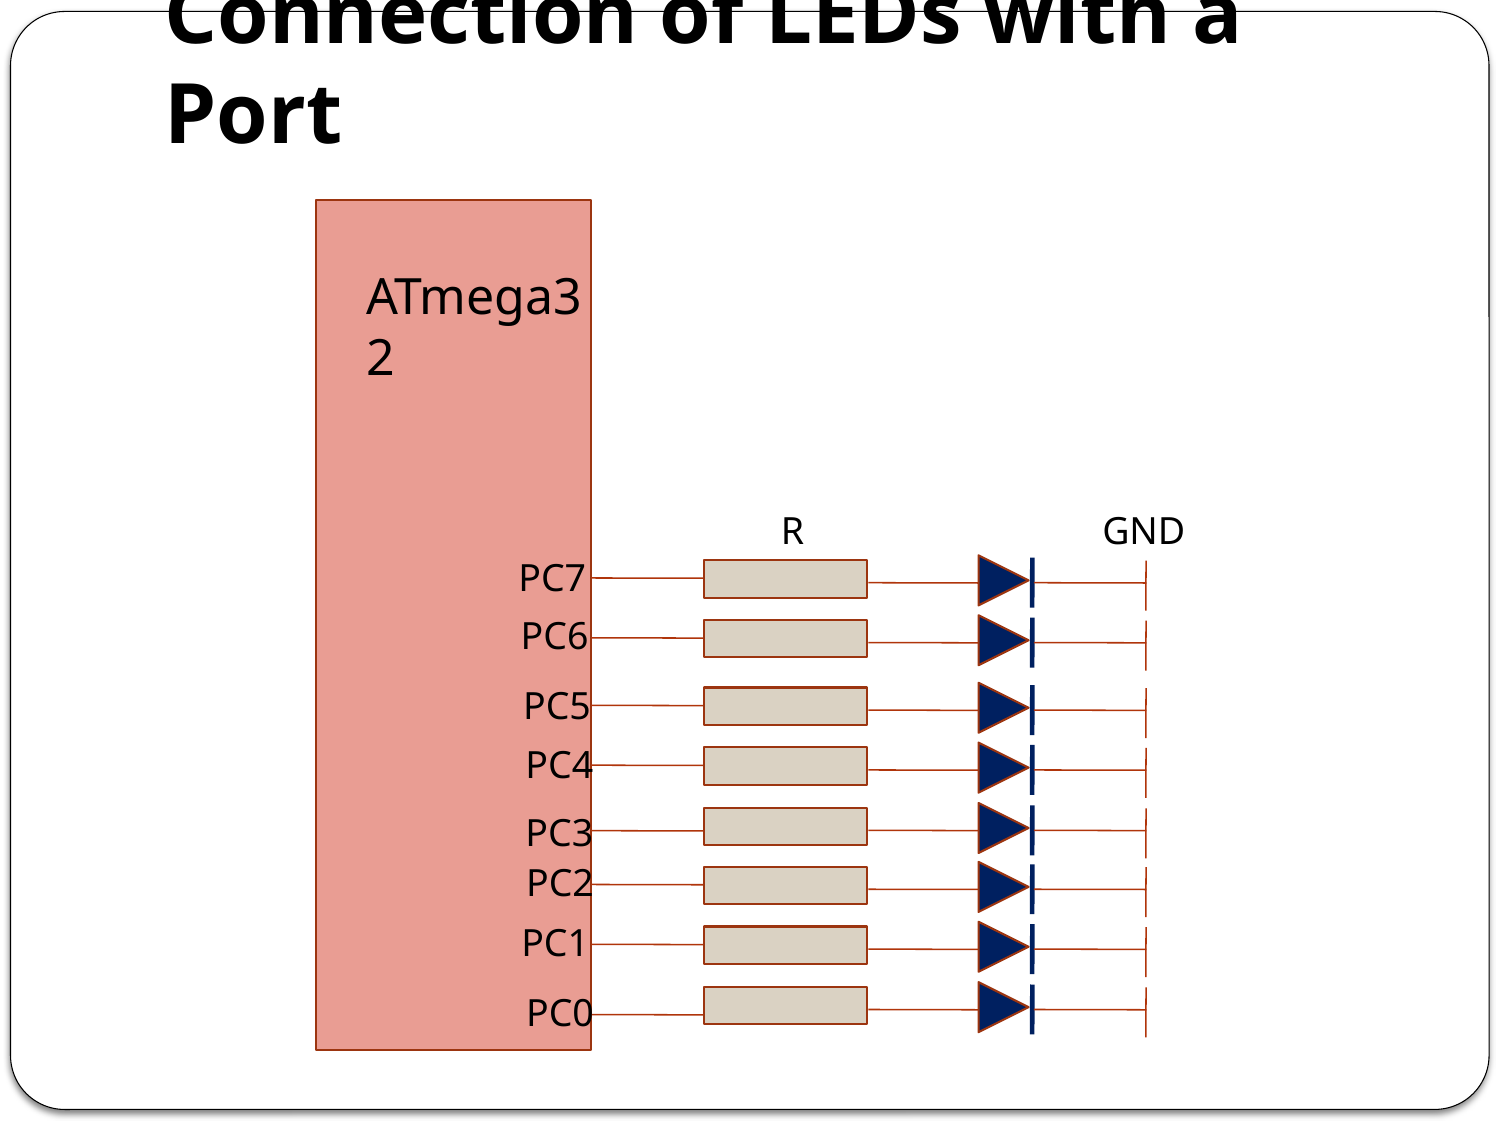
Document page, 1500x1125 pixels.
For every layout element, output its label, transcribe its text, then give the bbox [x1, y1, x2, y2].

text_box PC6 [505, 604, 606, 665]
text_box [977, 920, 1029, 973]
title Connection of LEDs with a Port [150, 45, 1425, 175]
text_box PC0 [511, 981, 612, 1042]
text_box [977, 860, 1029, 913]
text_box PC7 [503, 547, 604, 607]
text_box ATmega32 [351, 257, 602, 393]
text_box PC1 [506, 911, 607, 972]
text_box [977, 981, 1029, 1034]
text_box GND [1087, 499, 1213, 560]
text_box [977, 802, 1029, 854]
text_box [703, 559, 868, 599]
text_box [977, 741, 1029, 794]
text_box [977, 614, 1029, 667]
text_box PC4 [510, 733, 611, 794]
text_box [703, 866, 868, 905]
text_box [977, 681, 1029, 734]
text_box [703, 807, 868, 846]
text_box [703, 686, 868, 726]
text_box PC5 [508, 674, 609, 735]
text_box [977, 554, 1029, 607]
text_box [703, 619, 868, 658]
text_box PC3 [510, 801, 611, 862]
text_box [703, 986, 868, 1025]
text_box [703, 746, 868, 786]
text_box [315, 199, 592, 1051]
text_box R [766, 499, 829, 560]
text_box PC2 [511, 851, 612, 912]
text_box [703, 925, 868, 965]
